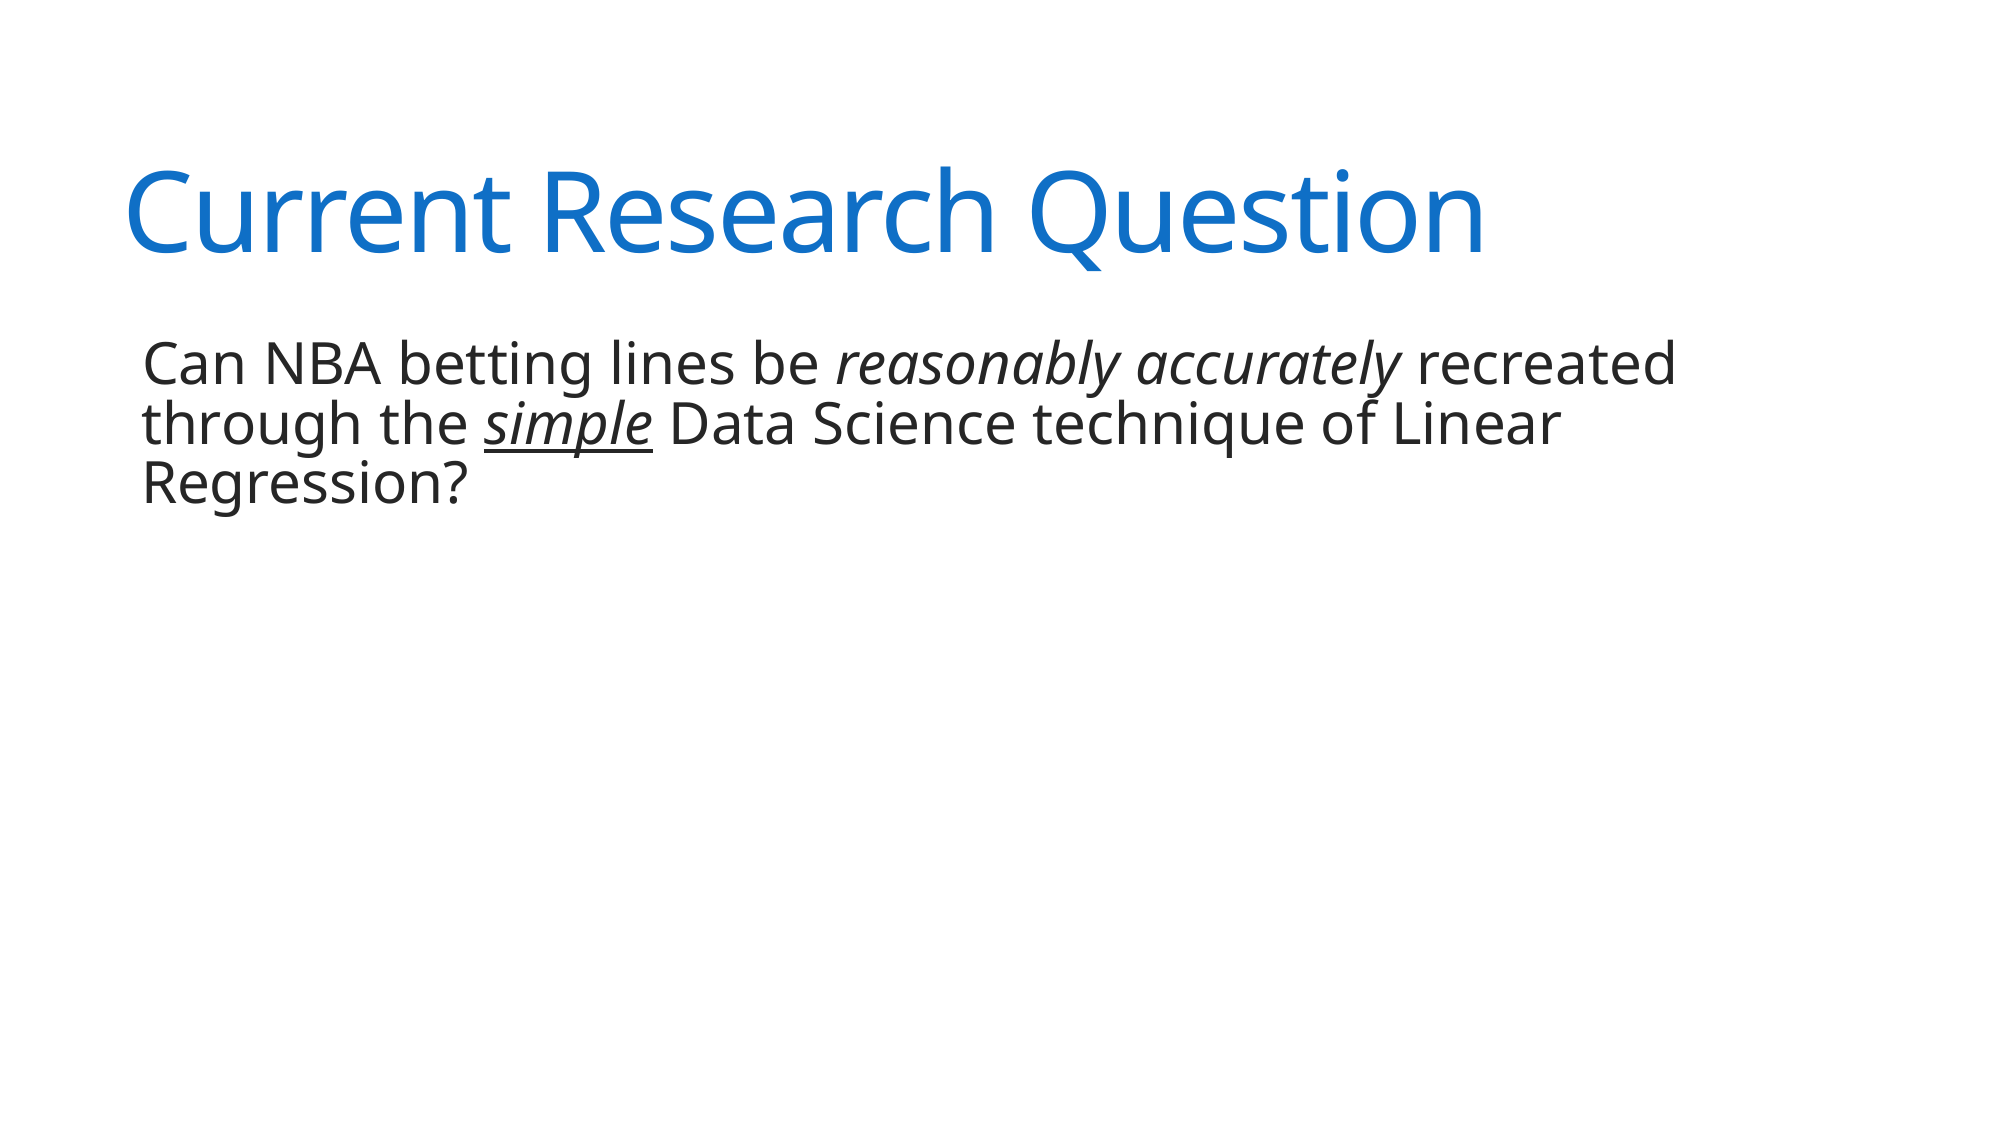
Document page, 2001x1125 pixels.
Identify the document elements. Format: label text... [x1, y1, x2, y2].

list Can NBA betting lines be reasonably accurately recreated through the simple Data Science technique of Linear Regression? [111, 329, 1876, 948]
title Current Research Question [107, 81, 1875, 354]
